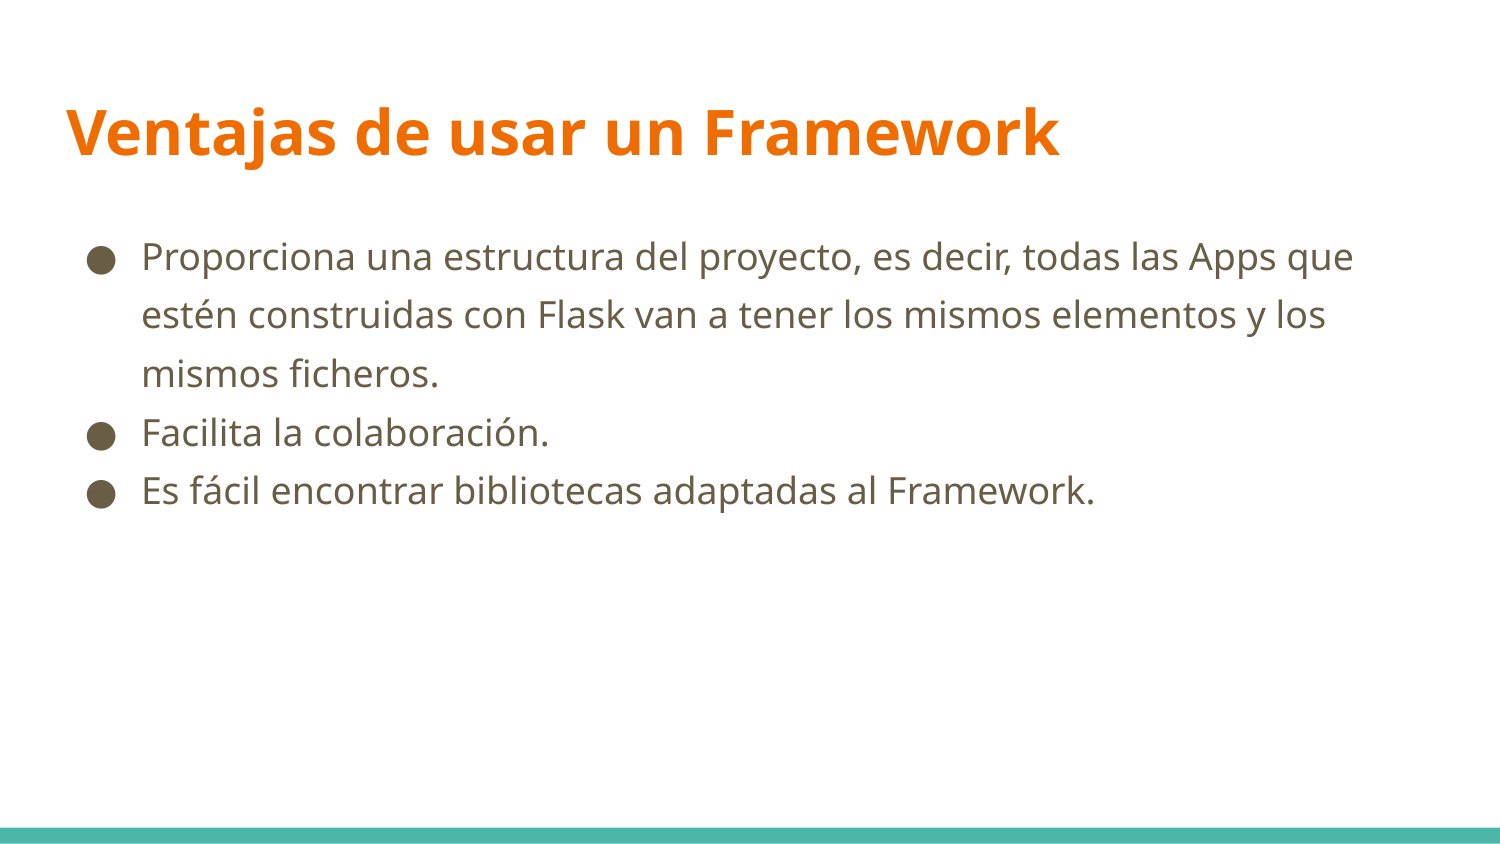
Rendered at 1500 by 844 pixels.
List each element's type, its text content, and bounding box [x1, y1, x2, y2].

list Proporciona una estructura del proyecto, es decir, todas las Apps que estén construidas con Flask van a tener los mismos elementos y los mismos ficheros. Facilita la colaboración. Es fácil encontrar bibliotecas adaptadas al Framework. [51, 207, 1449, 750]
title Ventajas de usar un Framework [51, 72, 1449, 189]
